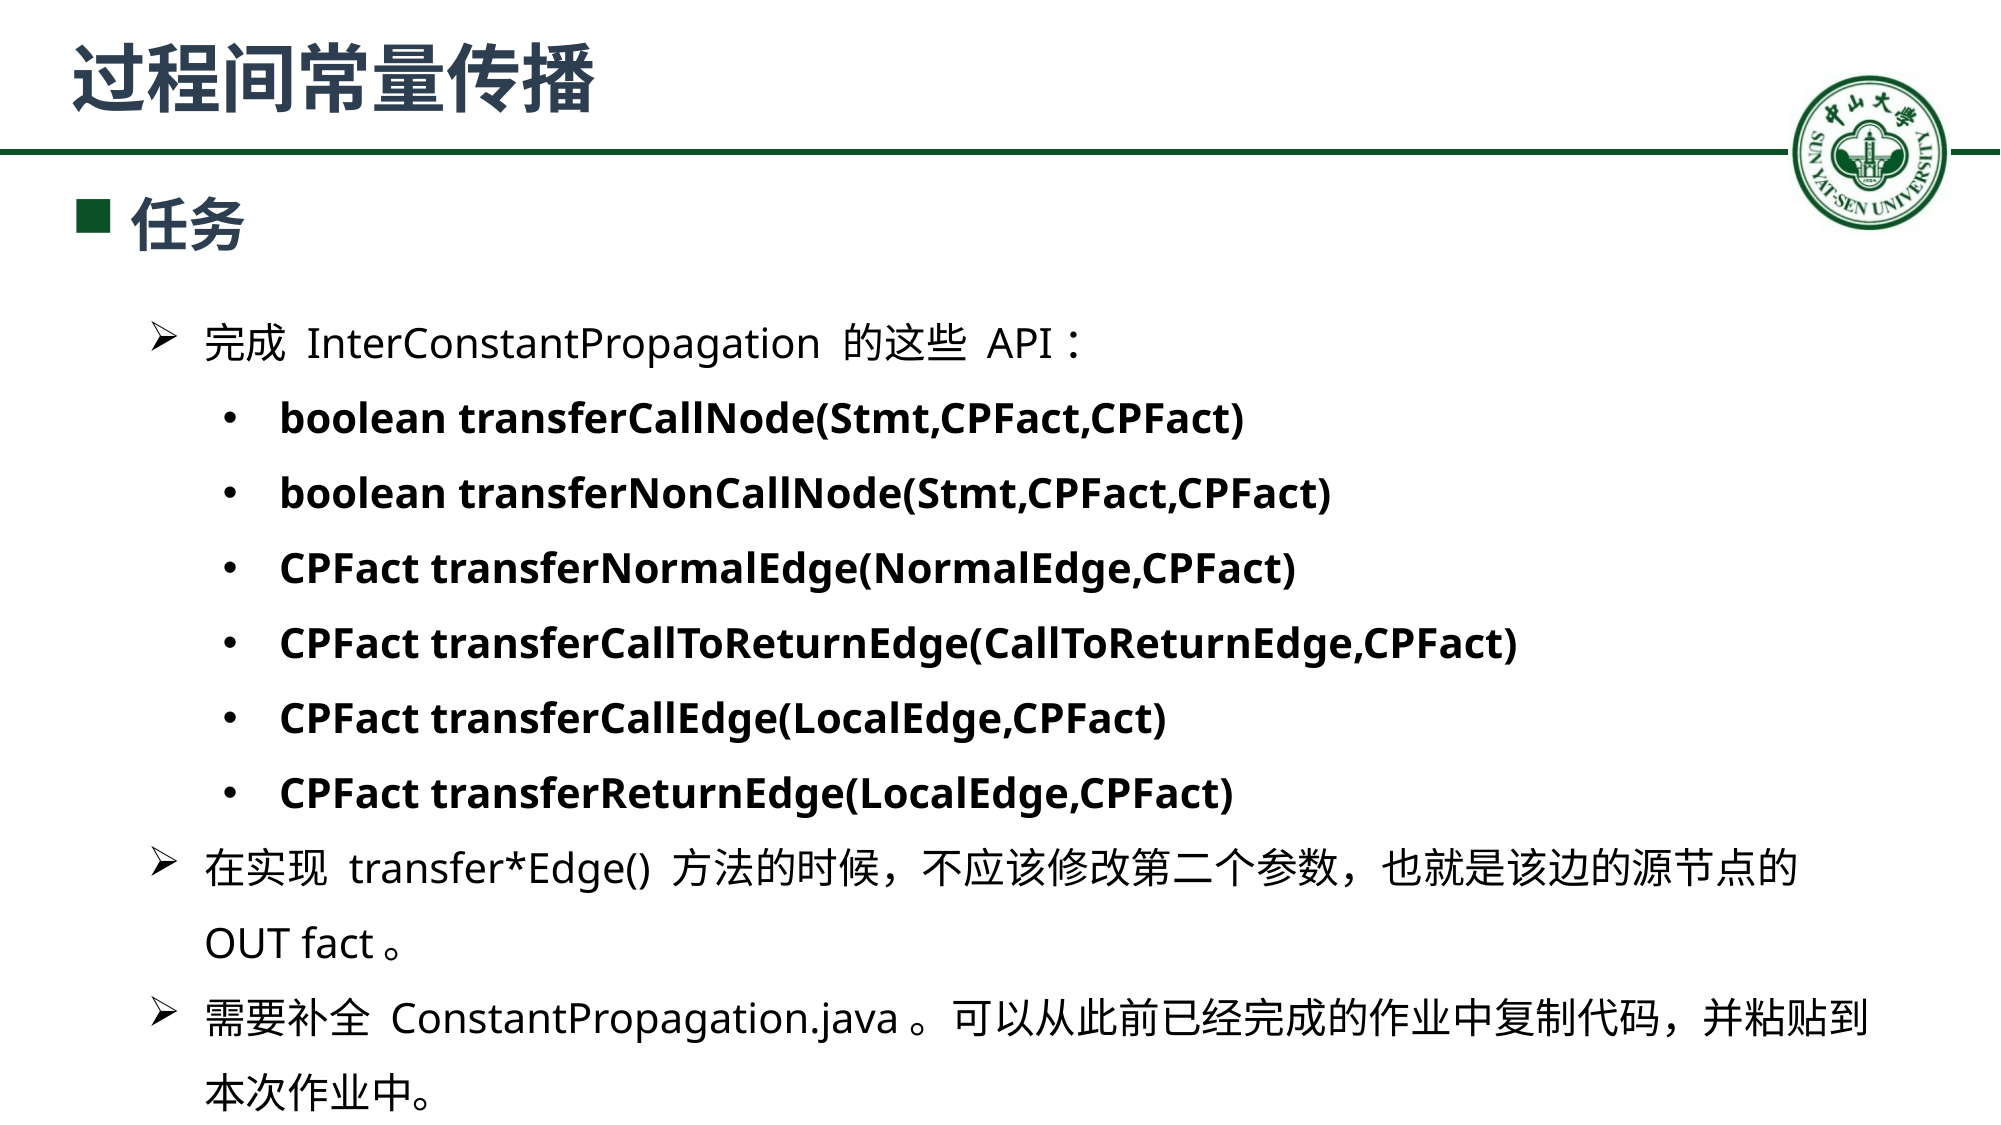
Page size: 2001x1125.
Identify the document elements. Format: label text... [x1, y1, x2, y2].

title 过程间常量传播 [56, 0, 1732, 153]
text_box 完成 InterConstantPropagation 的这些 API： boolean transferCallNode(Stmt,CPFact,CPFact) boolean transferNonCallNode(Stmt,CPFact,CPFact) CPFact transferNormalEdge(NormalEdge,CPFact) CPFact transferCallToReturnEdge(CallToReturnEdge,CPFact) CPFact transferCallEdge(LocalEdge,CPFact) CPFact transferReturnEdge(LocalEdge,CPFact) 在实现 transfer*Edge() 方法的时候，不应该修改第二个参数，也就是该边的源节点的 OUT fact。 需要补全 ConstantPropagation.java。可以从此前已经完成的作业中复制代码，并粘贴到本次作业中。 [132, 284, 1894, 1125]
list 任务 [56, 180, 1895, 266]
picture [1788, 71, 1951, 234]
